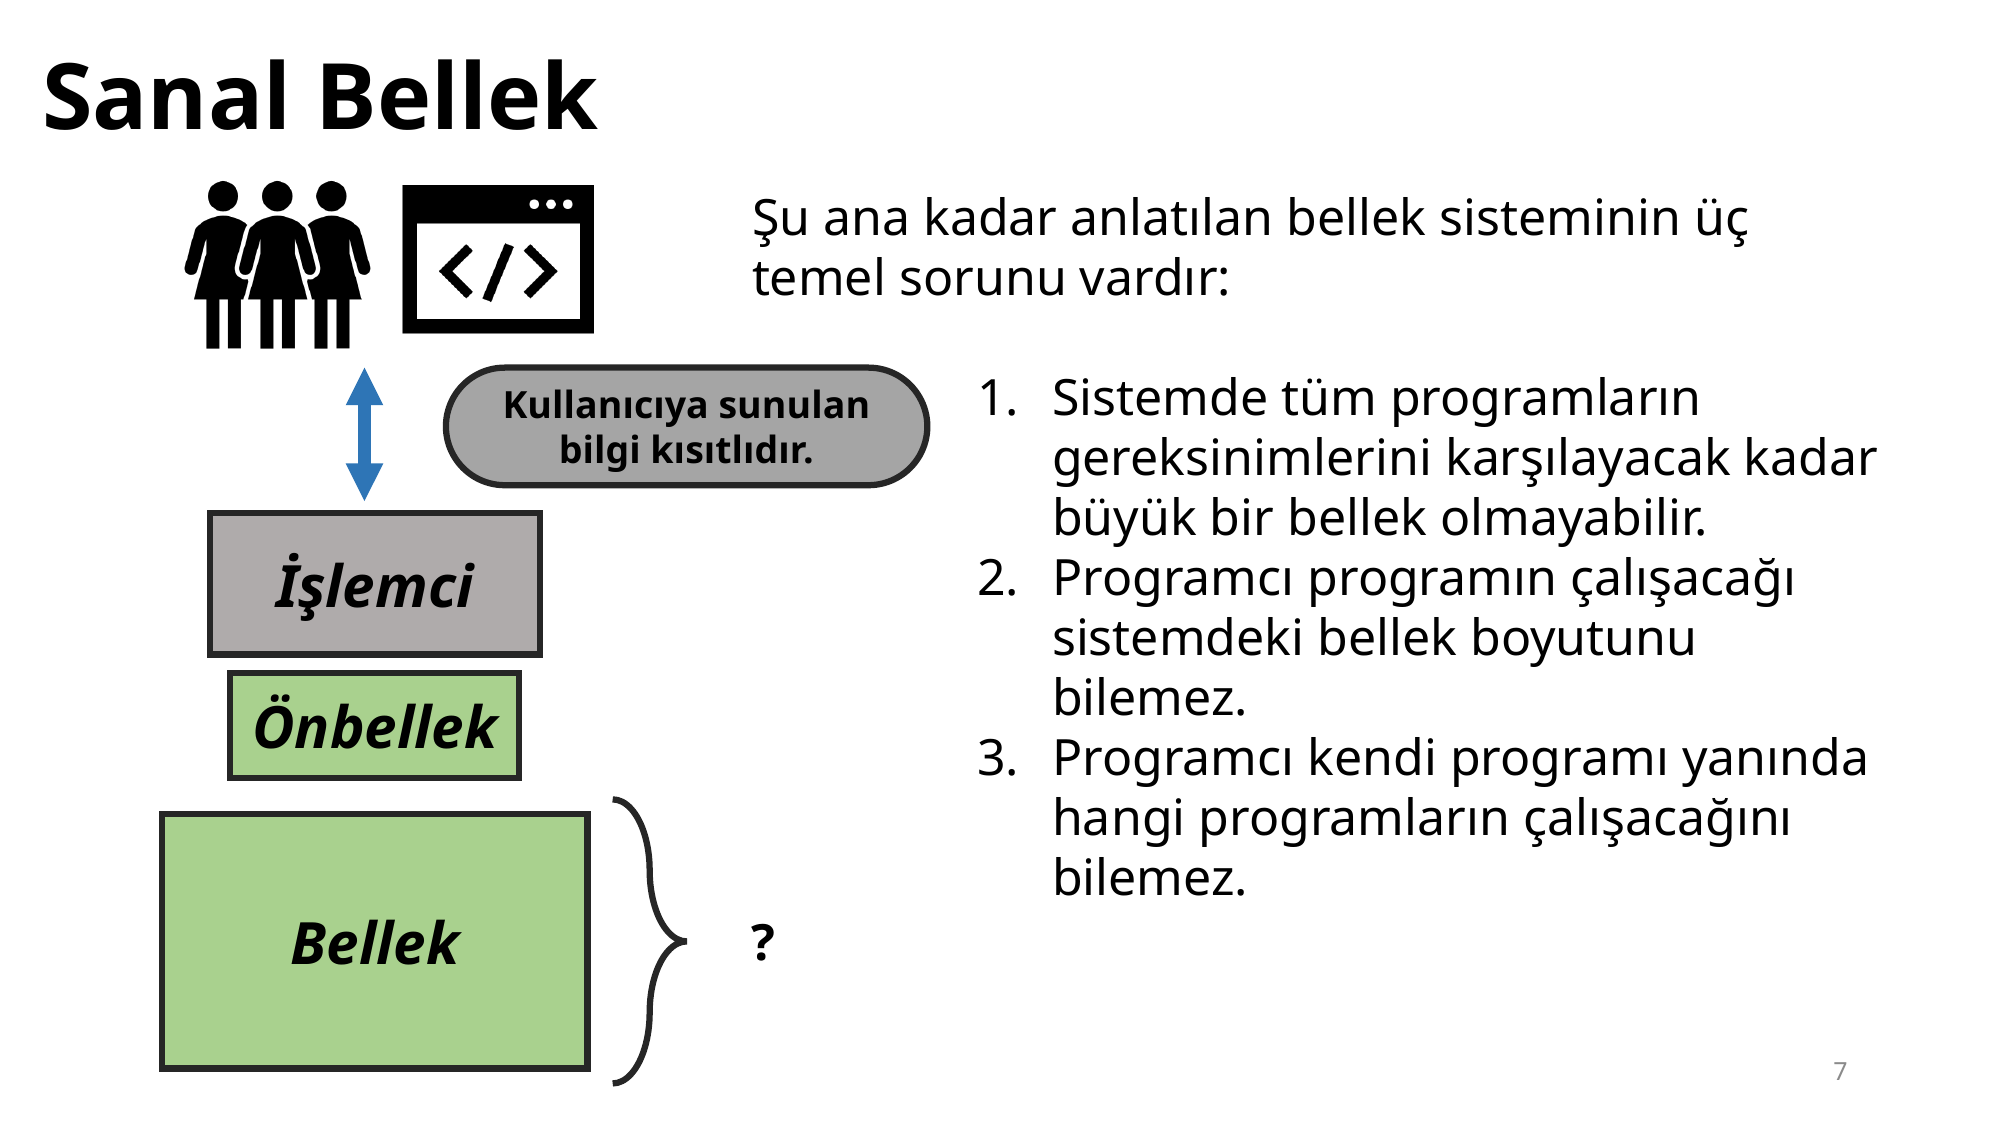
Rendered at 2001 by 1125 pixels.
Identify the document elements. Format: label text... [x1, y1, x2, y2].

picture [173, 161, 381, 368]
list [383, 144, 613, 374]
text_box Bellek [161, 813, 589, 1070]
text_box Şu ana kadar anlatılan bellek sisteminin üç temel sorunu vardır: Sistemde tüm programların gereksinimlerini karşılayacak kadar büyük bir bellek olmayabilir. Programcı programın çalışacağı sistemdeki bellek boyutunu bilemez. Programcı kendi programı yanında hangi programların çalışacağını bilemez. [737, 178, 1906, 914]
text_box [612, 798, 687, 1084]
text_box İşlemci [209, 512, 541, 655]
text_box Kullanıcıya sunulan bilgi kısıtlıdır. [444, 366, 737, 487]
slide_number 7 [1412, 1042, 1863, 1103]
text_box Önbellek [229, 672, 520, 779]
title Sanal Bellek [27, 22, 1956, 179]
text_box ? [737, 903, 867, 978]
